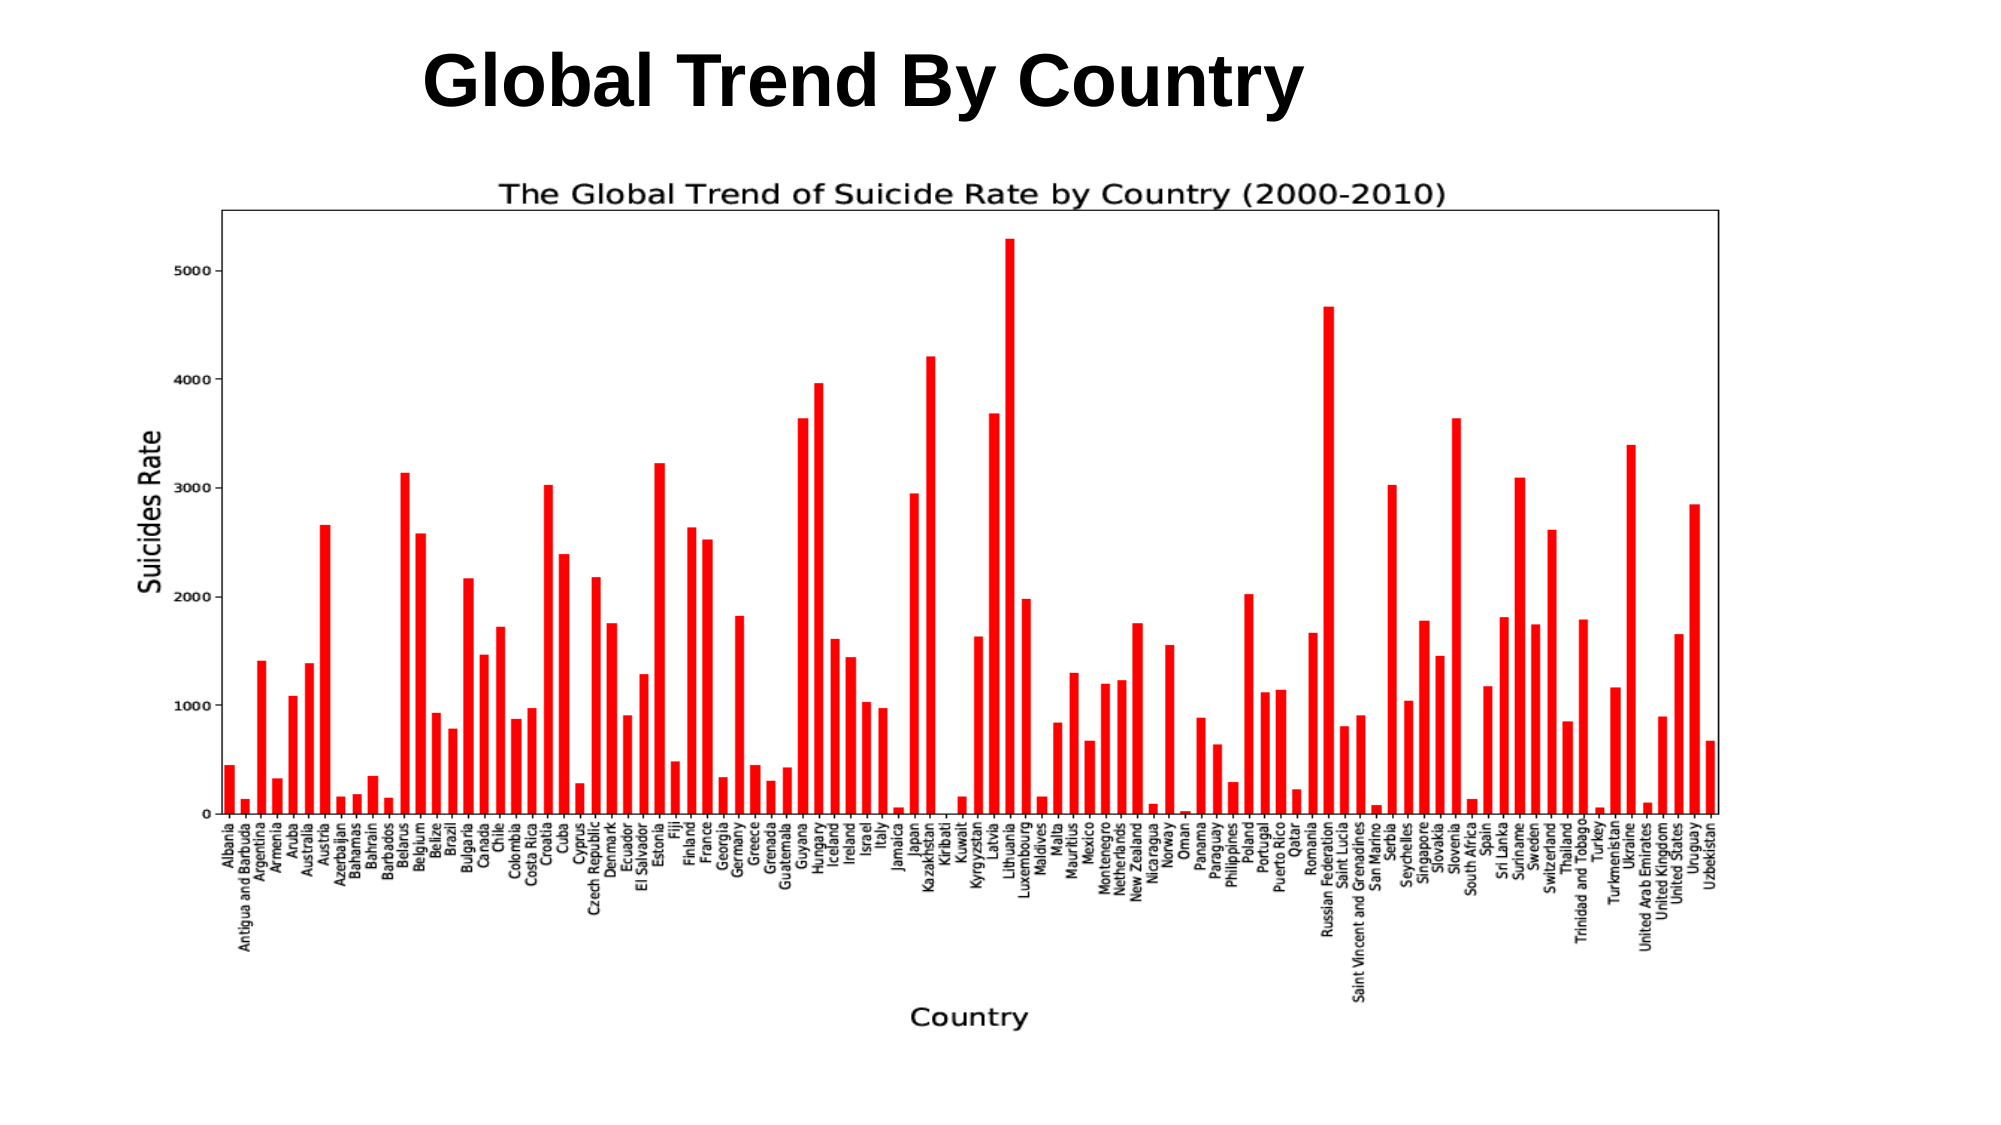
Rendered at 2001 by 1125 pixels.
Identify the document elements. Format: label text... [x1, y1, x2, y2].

text_box Global Trend By Country [422, 31, 1306, 122]
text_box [123, 171, 1736, 1044]
